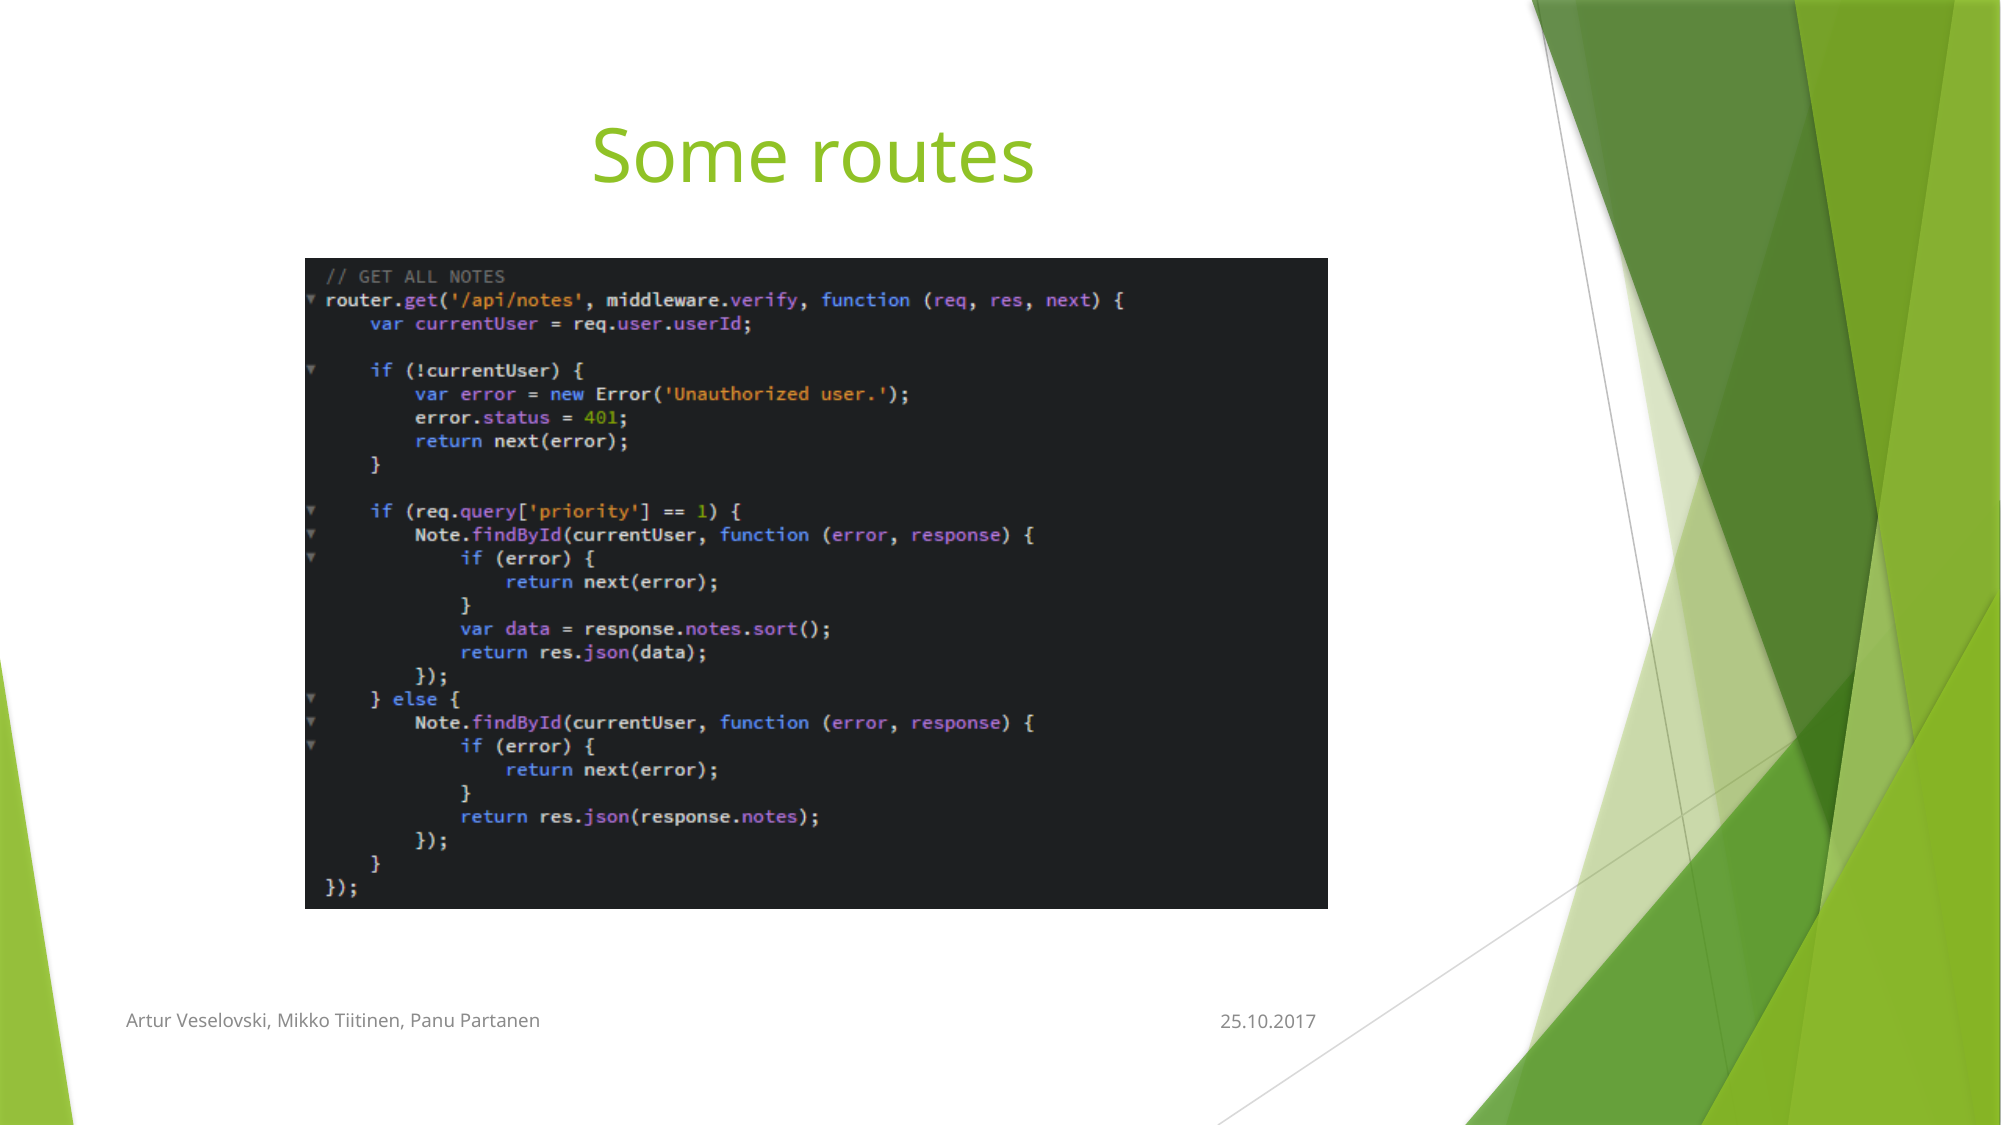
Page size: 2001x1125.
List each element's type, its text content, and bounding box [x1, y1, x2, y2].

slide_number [1181, 991, 1332, 1051]
picture [304, 258, 1328, 910]
title Some routes [111, 99, 1522, 317]
footer Artur Veselovski, Mikko Tiitinen, Panu Partanen [111, 991, 1145, 1051]
